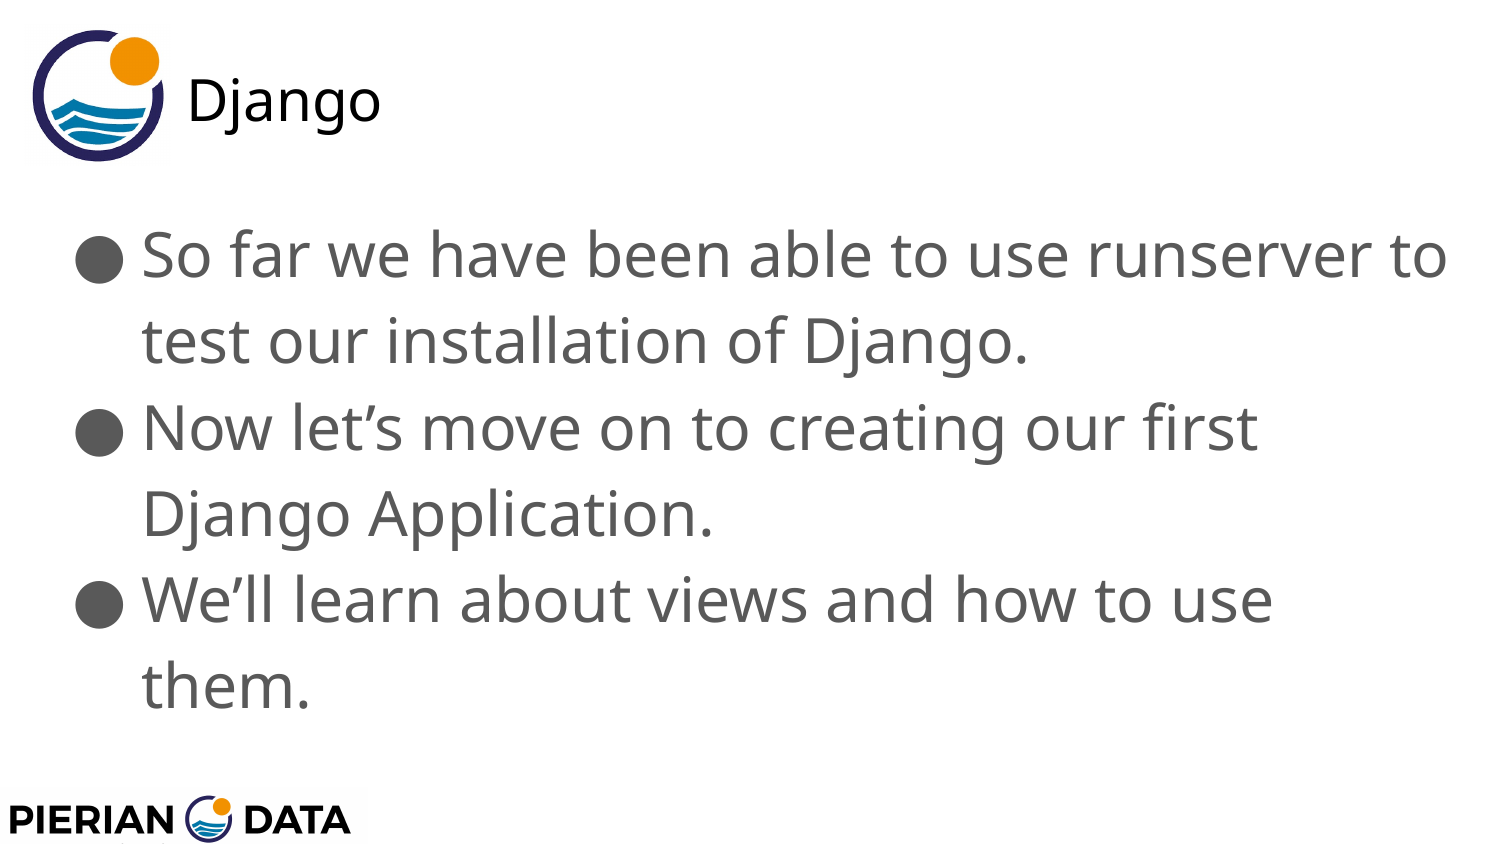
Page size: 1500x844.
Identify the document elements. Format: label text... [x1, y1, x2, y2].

picture [0, 787, 368, 844]
list So far we have been able to use runserver to test our installation of Django. Now let’s move on to creating our first Django Application. We’ll learn about views and how to use them. [51, 189, 1478, 750]
title Django [176, 48, 1449, 143]
picture [24, 24, 172, 167]
